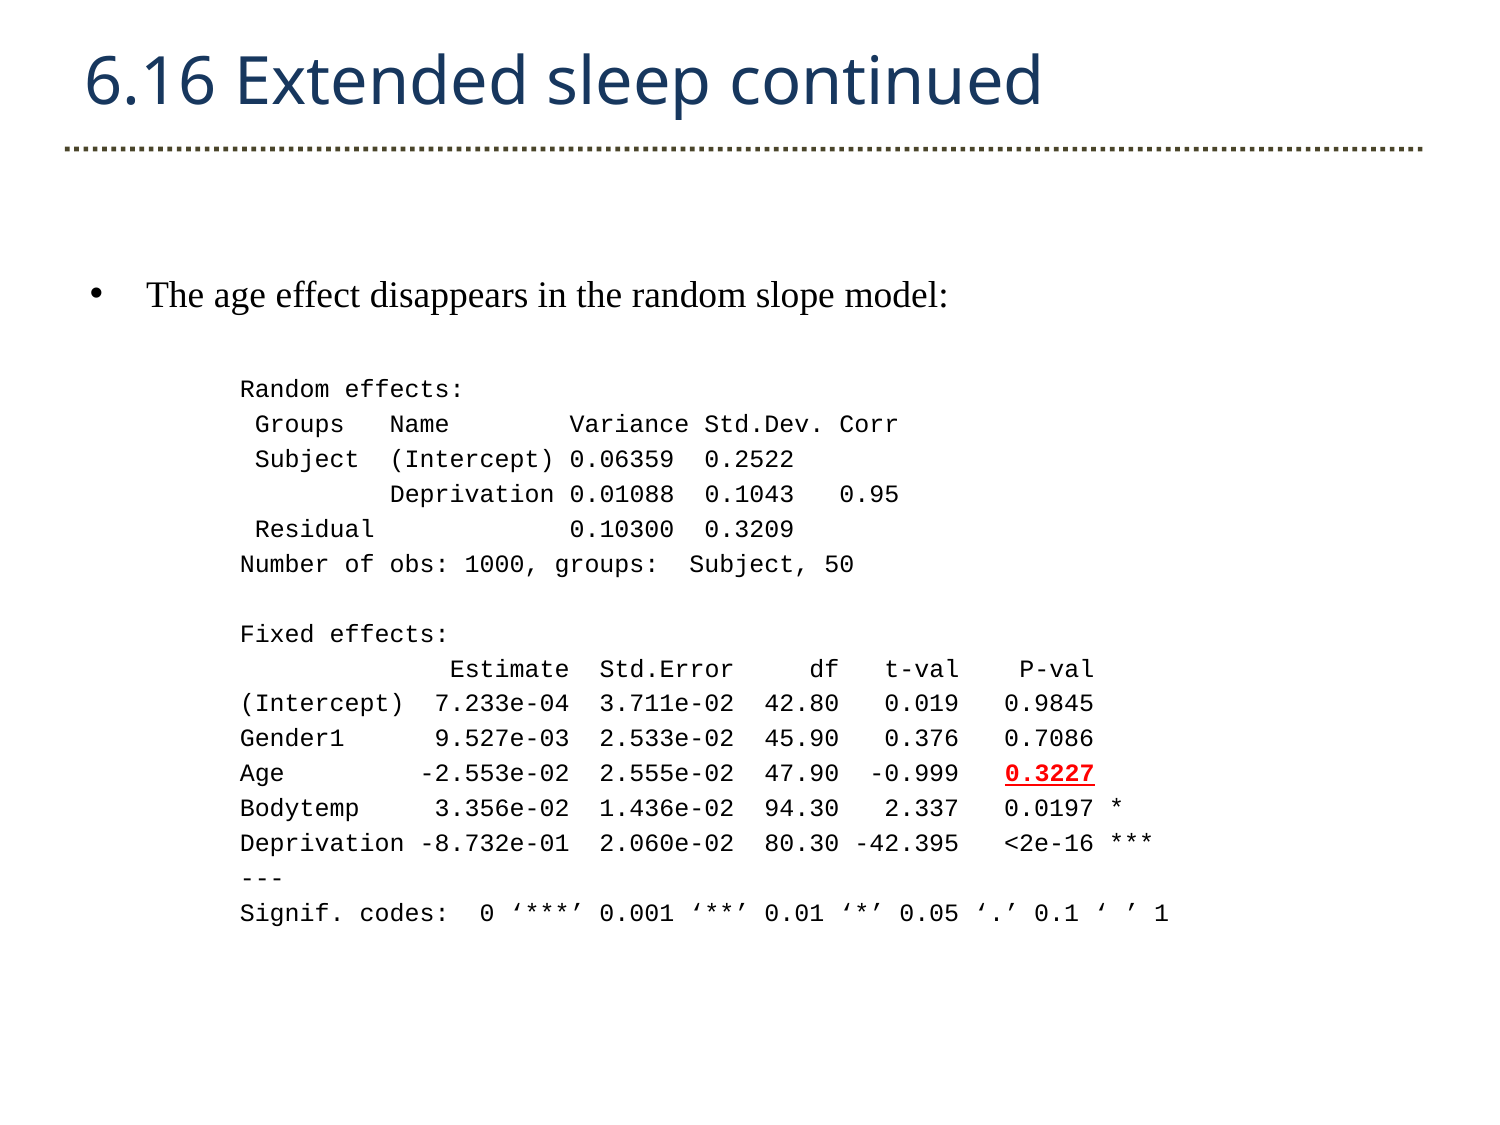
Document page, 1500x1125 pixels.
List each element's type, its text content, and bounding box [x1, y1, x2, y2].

text_box 6.16 Extended sleep continued [69, 30, 1412, 126]
text_box The age effect disappears in the random slope model: Random effects: Groups Name Variance Std.Dev. Corr Subject (Intercept) 0.06359 0.2522 Deprivation 0.01088 0.1043 0.95 Residual 0.10300 0.3209 Number of obs: 1000, groups: Subject, 50 Fixed effects: Estimate Std.Error df t-val P-val (Intercept) 7.233e-04 3.711e-02 42.80 0.019 0.9845 Gender1 9.527e-03 2.533e-02 45.90 0.376 0.7086 Age -2.553e-02 2.555e-02 47.90 -0.999 0.3227 Bodytemp 3.356e-02 1.436e-02 94.30 2.337 0.0197 * Deprivation -8.732e-01 2.060e-02 80.30 -42.395 <2e-16 *** --- Signif. codes: 0 ‘***’ 0.001 ‘**’ 0.01 ‘*’ 0.05 ‘.’ 0.1 ‘ ’ 1 [74, 262, 1471, 1059]
